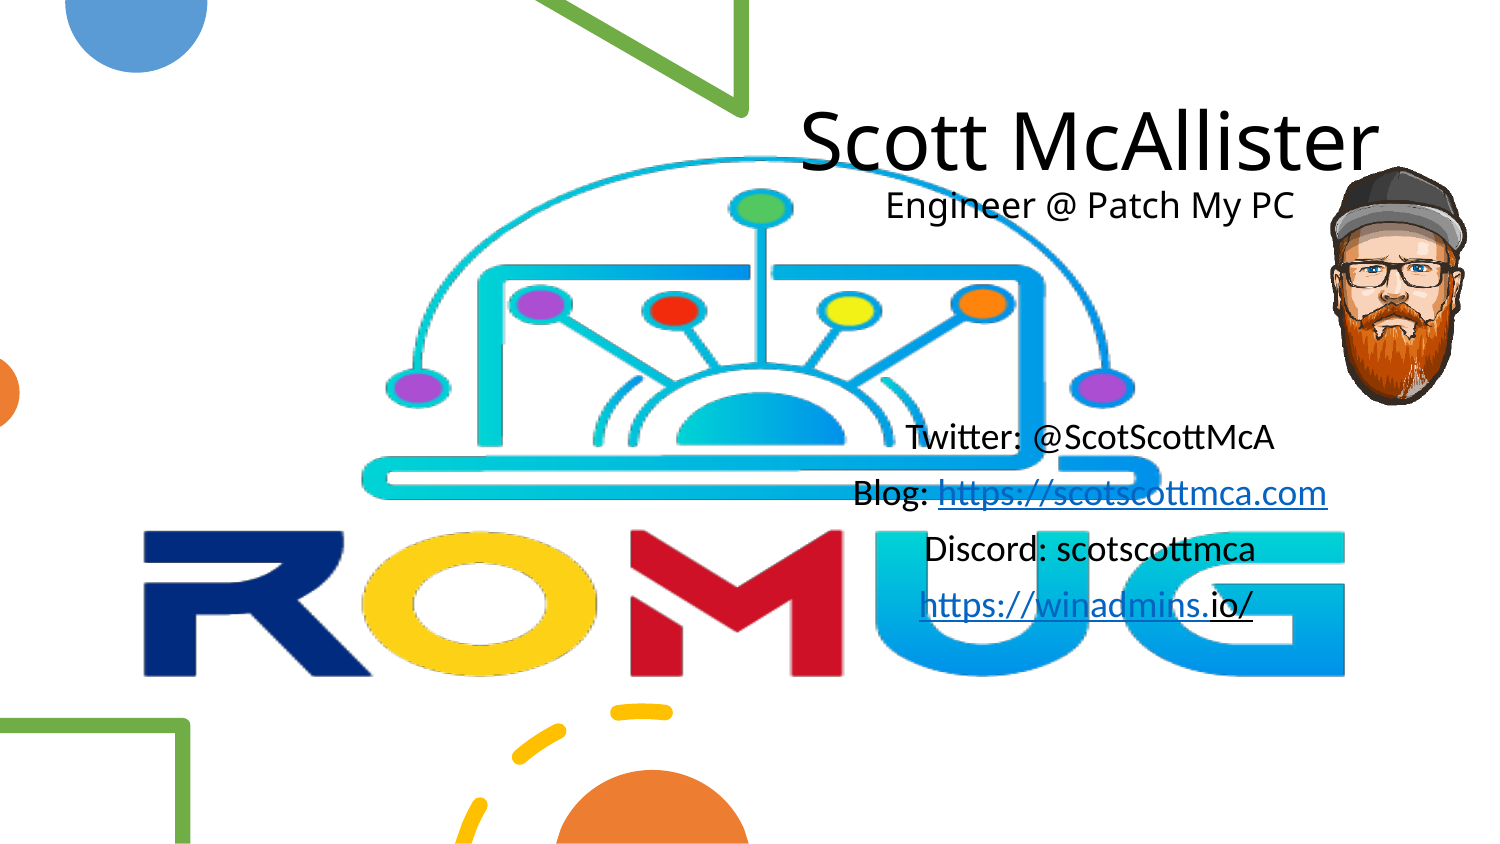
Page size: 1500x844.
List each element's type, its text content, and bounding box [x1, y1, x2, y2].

title Scott McAllister Engineer @ Patch My PC [762, 91, 1419, 235]
text_box [534, 0, 749, 119]
text_box [0, 357, 21, 428]
text_box [554, 768, 750, 844]
text_box [0, 717, 191, 844]
text_box [511, 723, 567, 765]
picture [1237, 124, 1500, 447]
text_box [610, 703, 673, 721]
text_box [455, 797, 488, 844]
text_box [64, 0, 209, 74]
subtitle Twitter: @ScotScottMcA Blog: https://scotscottmca.com Discord: scotscottmca https://winadmins.io/ [762, 409, 1419, 742]
text_box [0, 0, 1500, 844]
